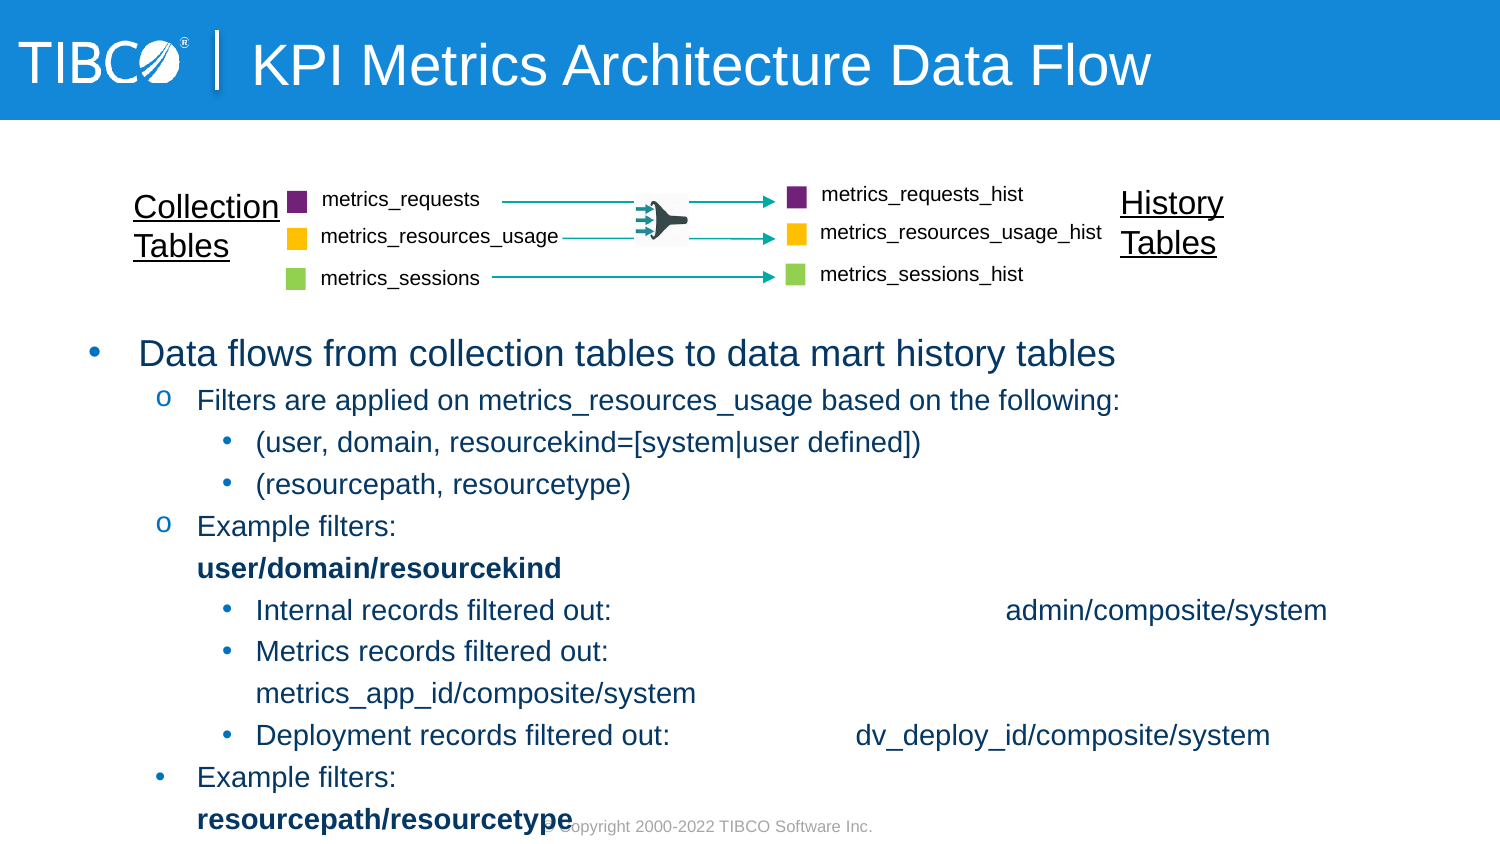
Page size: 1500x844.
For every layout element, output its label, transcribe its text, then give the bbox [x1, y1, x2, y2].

text_box Data flows from collection tables to data mart history tables Filters are applied on metrics_resources_usage based on the following: (user, domain, resourcekind=[system|user defined]) (resourcepath, resourcetype) Example filters: user/domain/resourcekind Internal records filtered out: admin/composite/system Metrics records filtered out: metrics_app_id/composite/system Deployment records filtered out: dv_deploy_id/composite/system Example filters: resourcepath/resourcetype Resource Path/Type filtered out: /lib/resource/GetColumnReferences/PROCEDURE Rows are filtered out of metrics_requests based on no existence in metrics_resources_usage [73, 312, 1441, 801]
text_box History Tables [1135, 173, 1293, 269]
title KPI Metrics Architecture Data Flow [236, 2, 1425, 122]
text_box Collection Tables [118, 177, 284, 272]
text_box © Copyright 2000-2022 TIBCO Software Inc. [484, 808, 960, 844]
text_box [285, 177, 634, 292]
picture [634, 193, 689, 248]
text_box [785, 173, 1134, 294]
